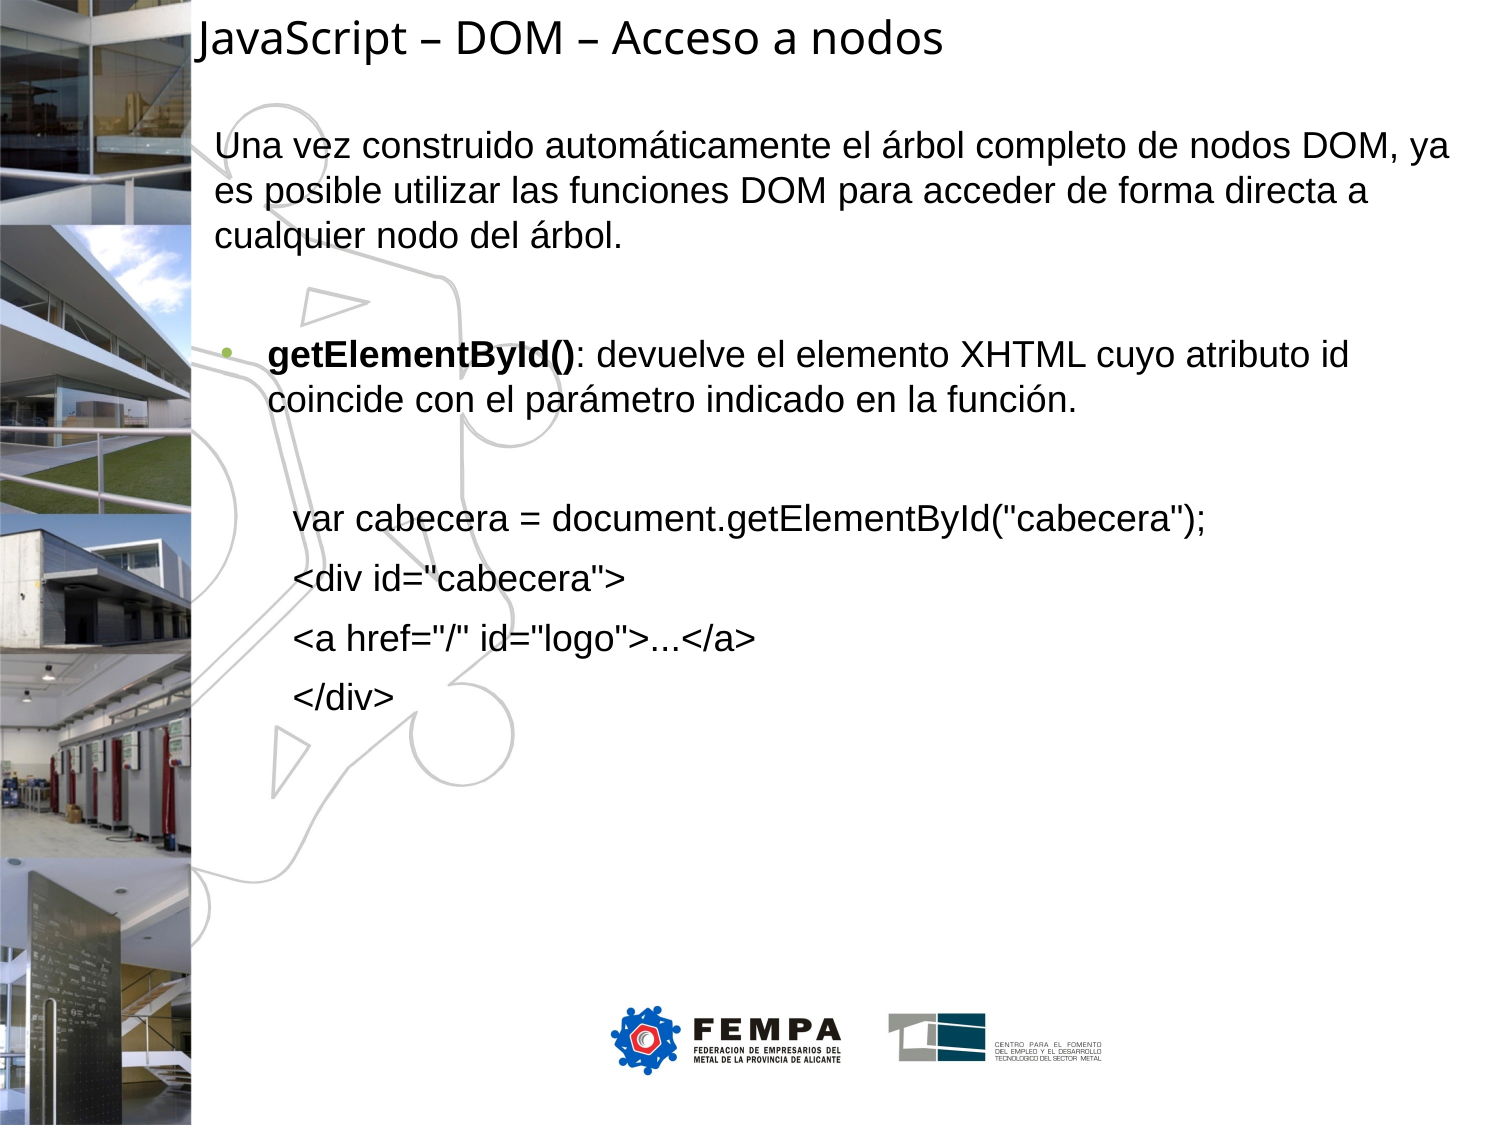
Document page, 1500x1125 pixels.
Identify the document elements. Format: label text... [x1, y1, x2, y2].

text_box Una vez construido automáticamente el árbol completo de nodos DOM, ya es posible utilizar las funciones DOM para acceder de forma directa a cualquier nodo del árbol. getElementById(): devuelve el elemento XHTML cuyo atributo id coincide con el parámetro indicado en la función. var cabecera = document.getElementById("cabecera"); <div id="cabecera"> <a href="/" id="logo">...</a> </div> [206, 113, 1467, 966]
list JavaScript – DOM – Acceso a nodos [183, 1, 1306, 67]
text_box [73, 230, 206, 295]
picture [0, 0, 1500, 1125]
